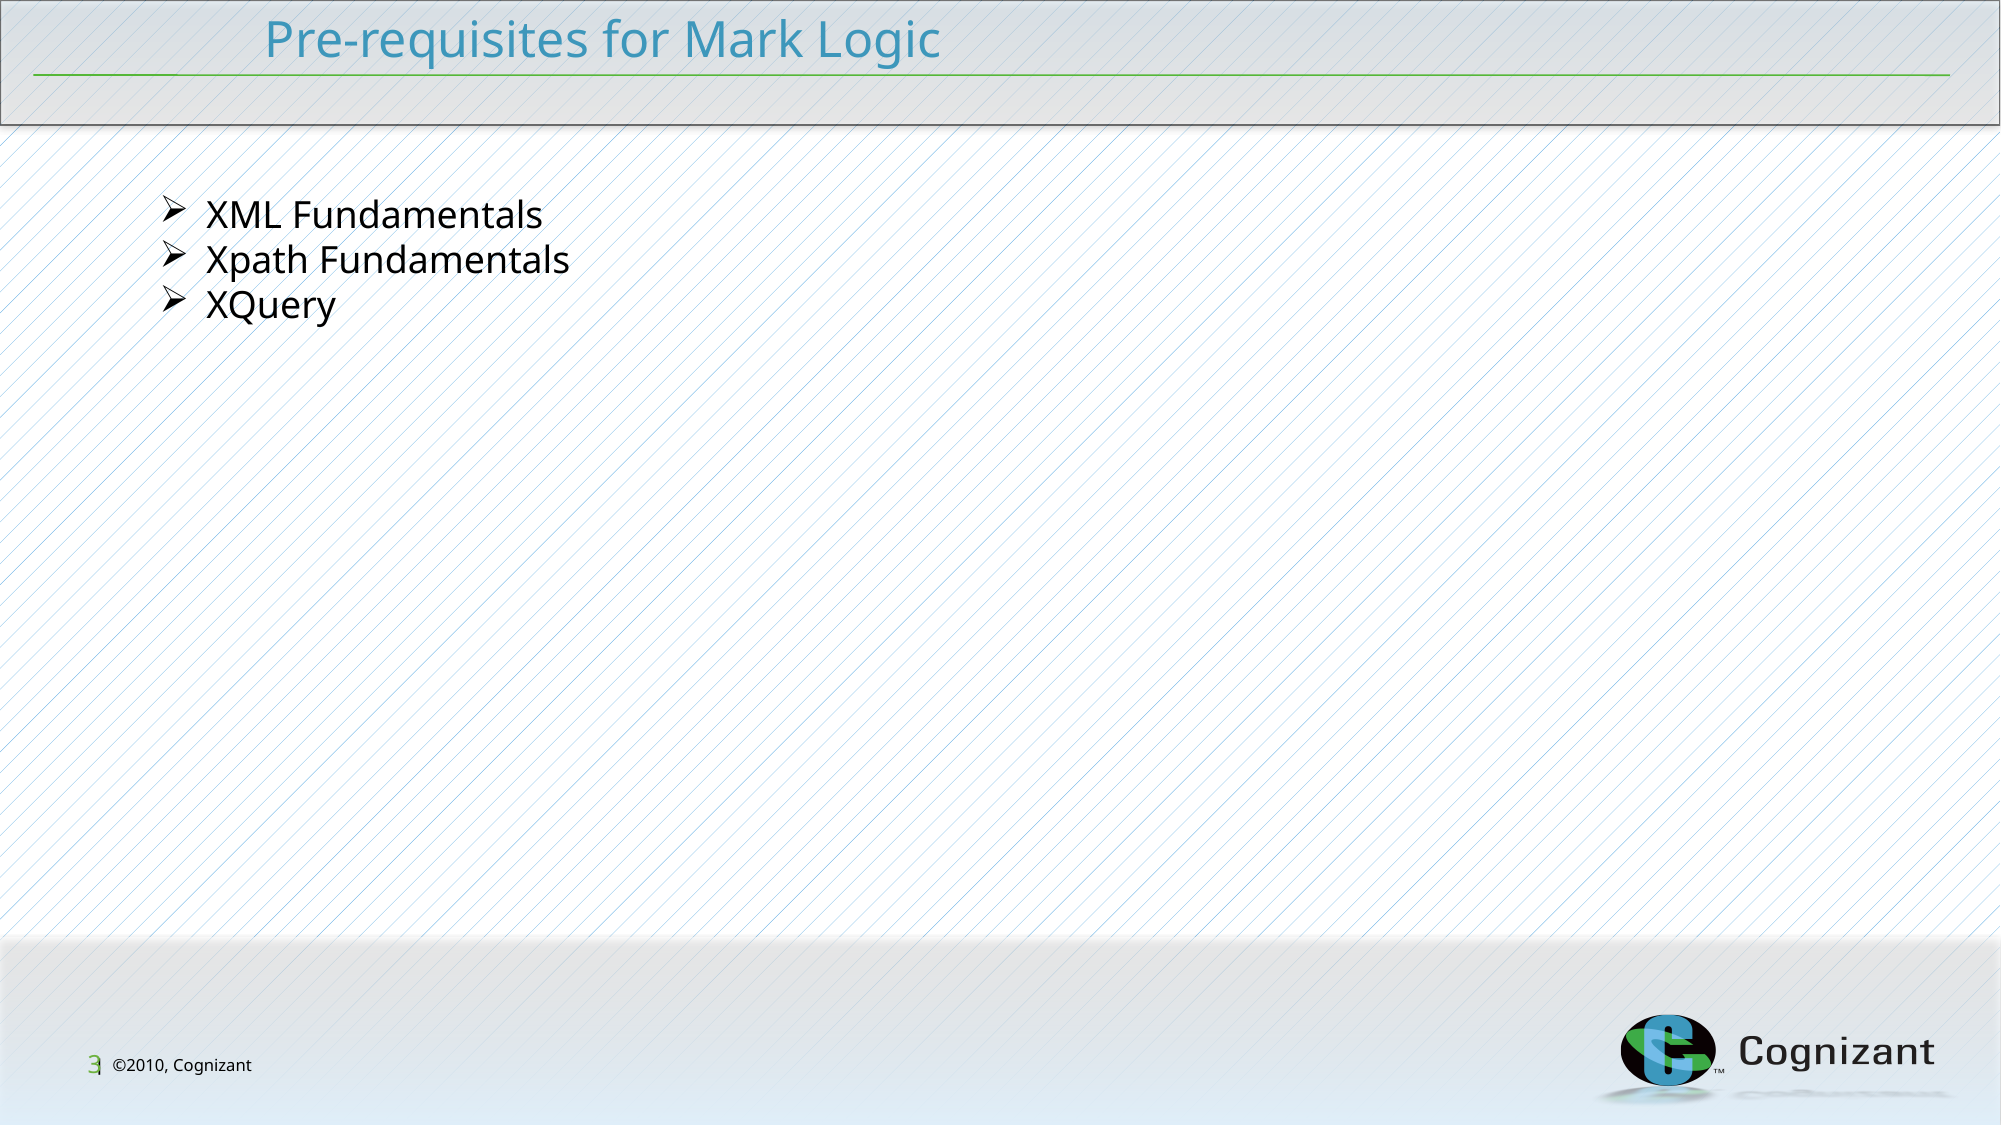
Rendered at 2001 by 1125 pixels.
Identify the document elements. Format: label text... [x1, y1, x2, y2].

text_box XML Fundamentals Xpath Fundamentals XQuery [116, 183, 1824, 334]
slide_number 3 [16, 1037, 117, 1113]
title Pre-requisites for Mark Logic [249, 0, 1701, 76]
picture [1553, 1006, 1984, 1125]
